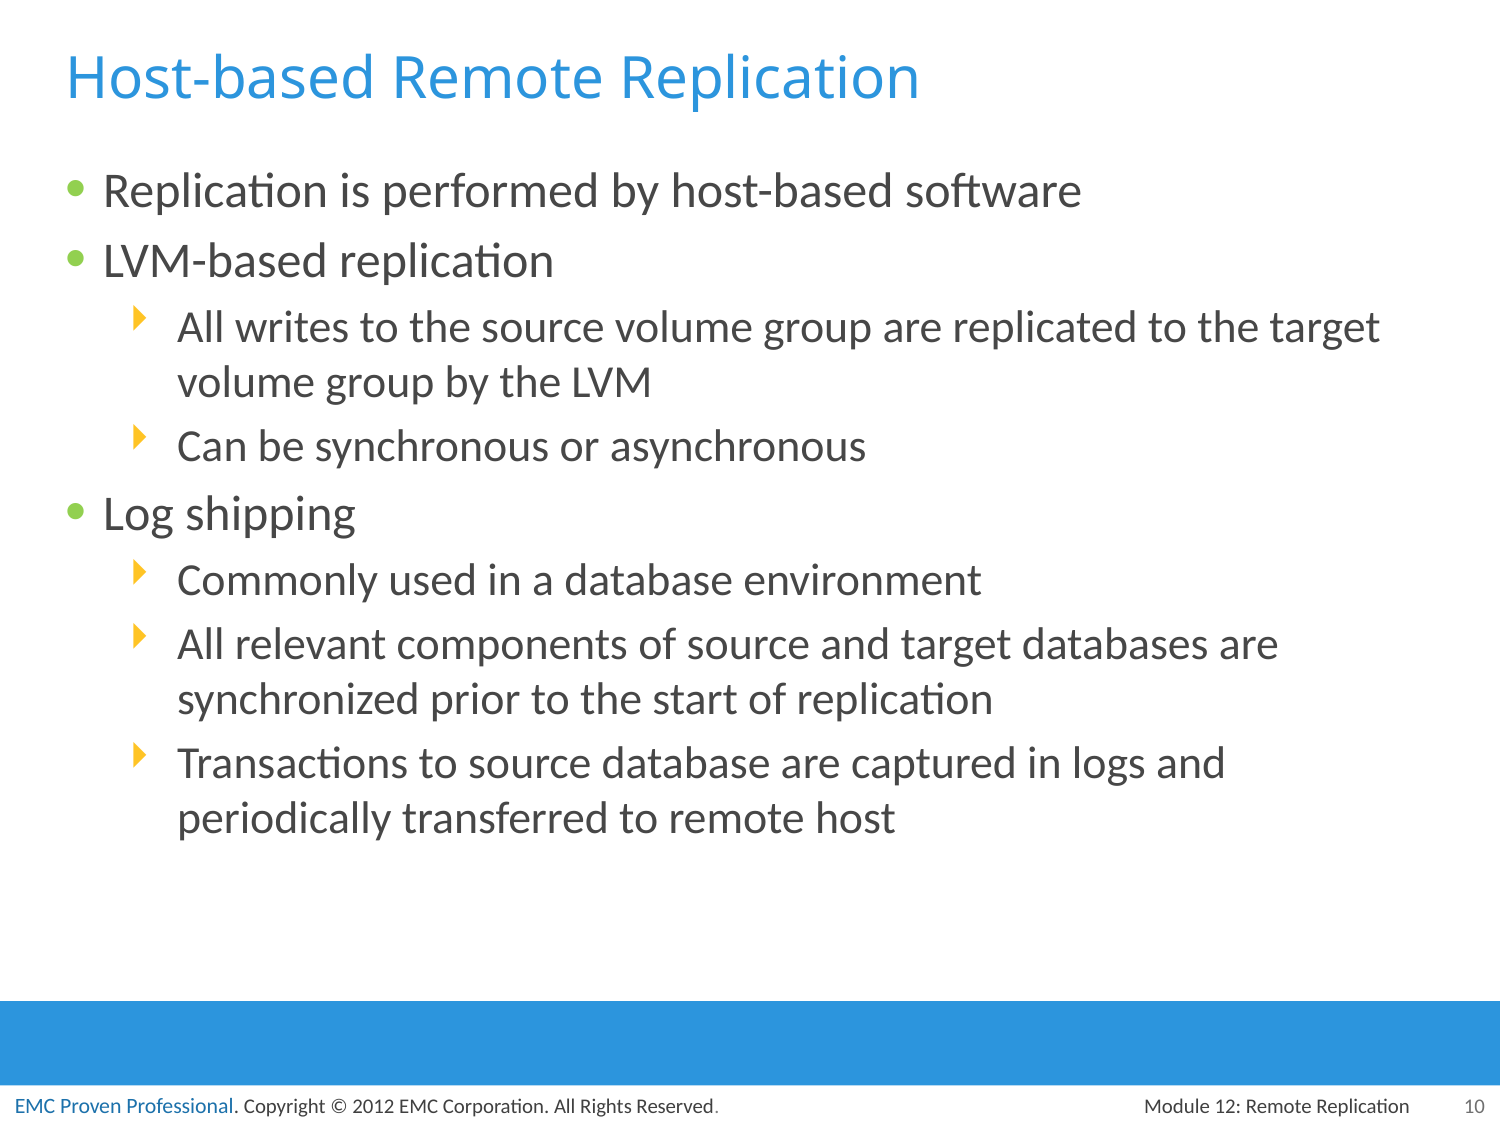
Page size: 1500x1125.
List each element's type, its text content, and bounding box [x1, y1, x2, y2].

title Host-based Remote Replication [49, 12, 1438, 138]
slide_number 10 [1425, 1087, 1500, 1125]
list Replication is performed by host-based software LVM-based replication All writes to the source volume group are replicated to the target volume group by the LVM Can be synchronous or asynchronous Log shipping Commonly used in a database environment All relevant components of source and target databases are synchronized prior to the start of replication Transactions to source database are captured in logs and periodically transferred to remote host [49, 149, 1438, 1001]
footer Module 12: Remote Replication [737, 1087, 1425, 1125]
